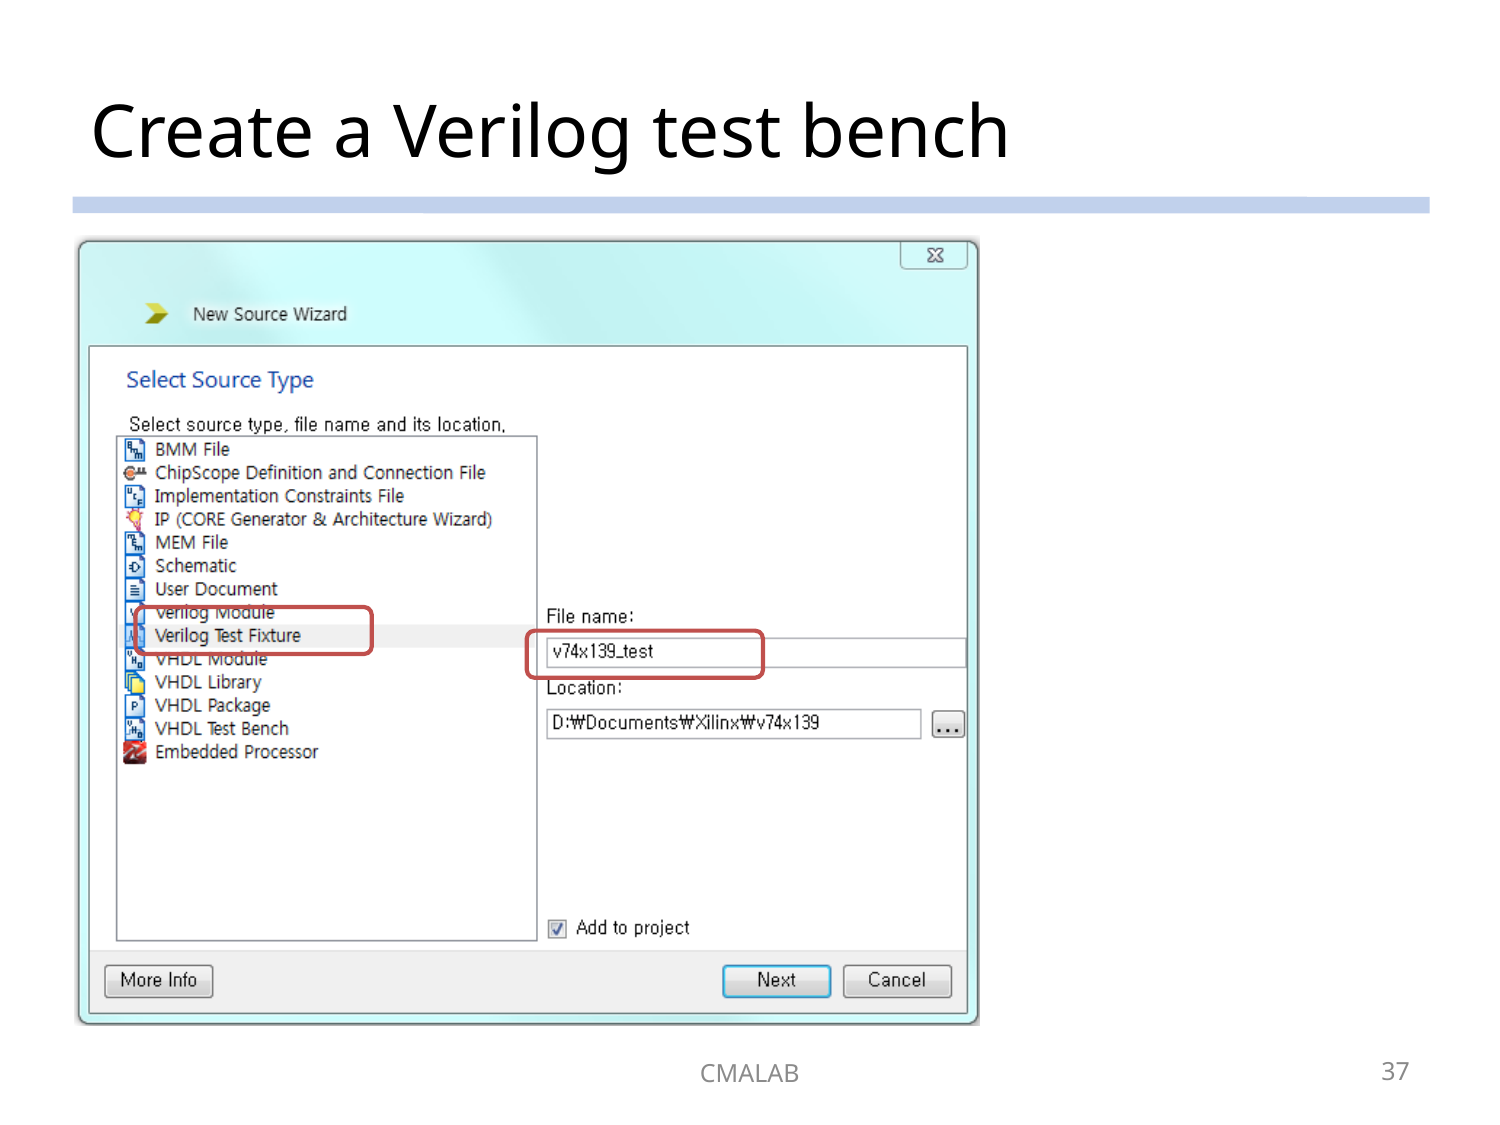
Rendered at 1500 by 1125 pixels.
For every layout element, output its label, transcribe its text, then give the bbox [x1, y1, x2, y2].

footer CMALAB [512, 1042, 988, 1103]
slide_number 37 [1074, 1042, 1425, 1103]
picture [73, 235, 980, 1026]
title Create a Verilog test bench [75, 45, 1425, 211]
